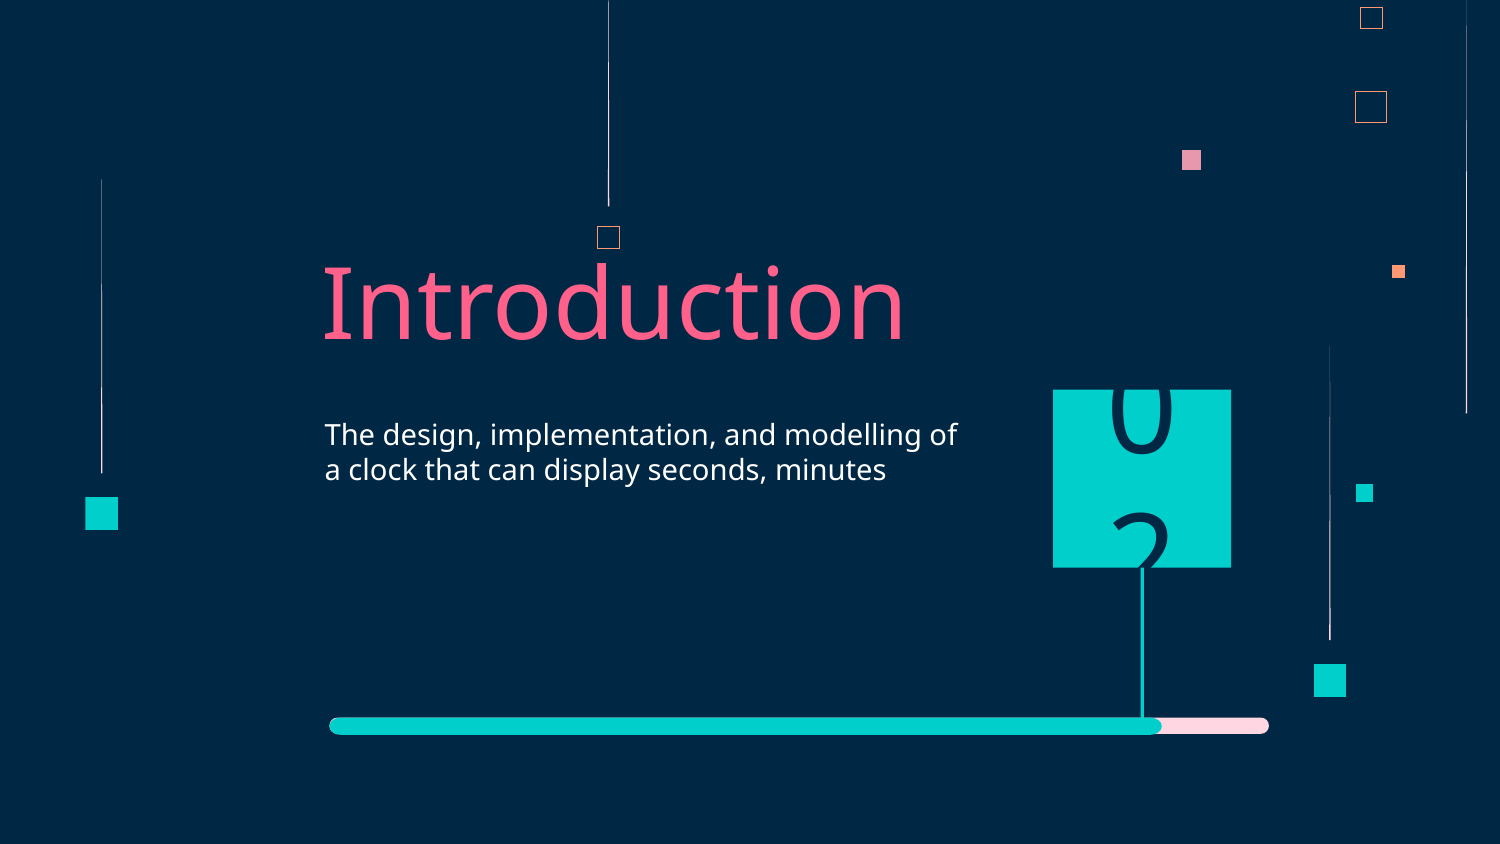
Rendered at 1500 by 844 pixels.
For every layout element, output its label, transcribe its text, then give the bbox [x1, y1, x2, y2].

text_box [1153, 717, 1269, 734]
title Introduction [227, 259, 1003, 375]
title 02 [1061, 431, 1223, 526]
subtitle The design, implementation, and modelling of a clock that can display seconds, minutes [309, 401, 982, 489]
text_box [1053, 389, 1232, 568]
text_box [329, 717, 1162, 735]
